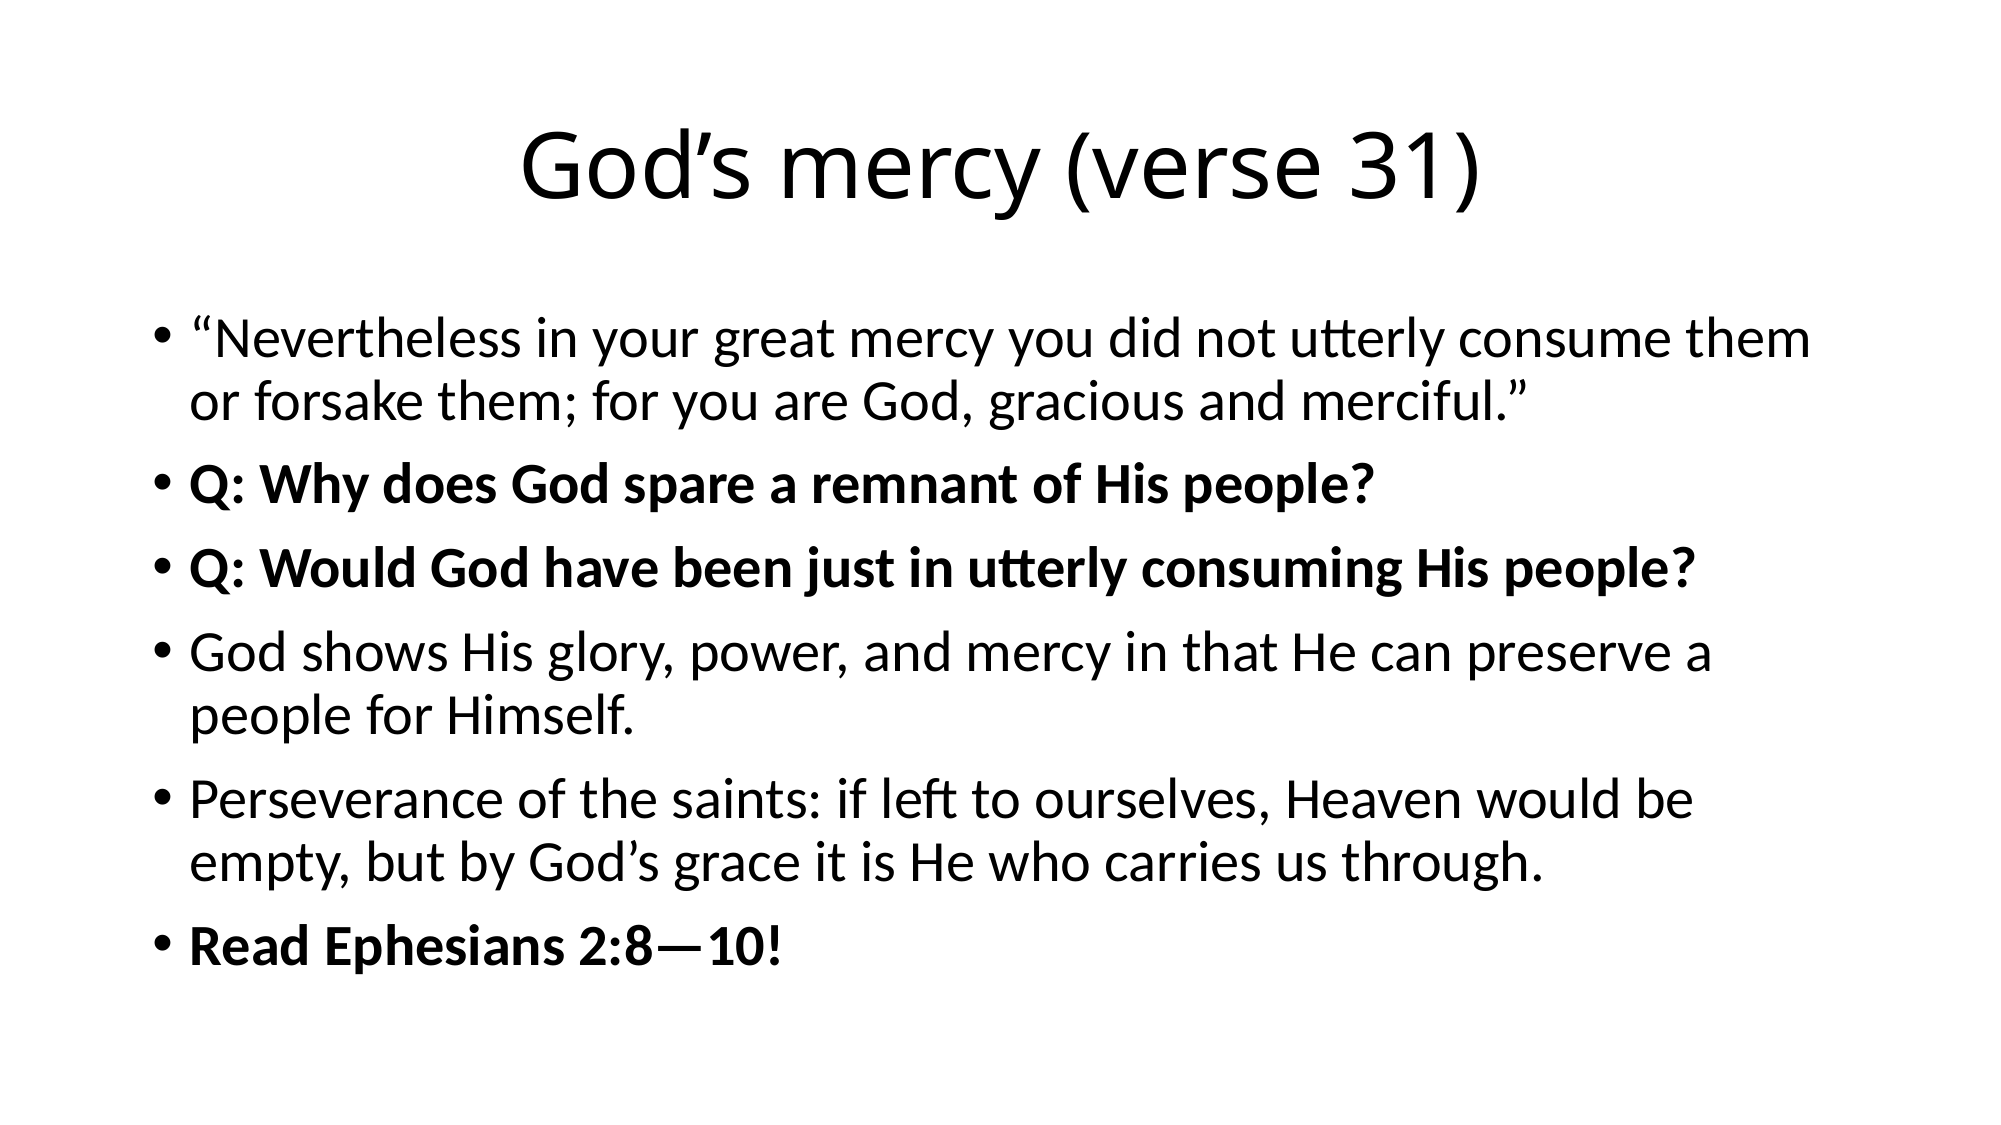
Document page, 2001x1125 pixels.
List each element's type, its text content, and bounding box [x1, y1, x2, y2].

title God’s mercy (verse 31) [137, 59, 1863, 278]
list “Nevertheless in your great mercy you did not utterly consume them or forsake them; for you are God, gracious and merciful.” Q: Why does God spare a remnant of His people? Q: Would God have been just in utterly consuming His people? God shows His glory, power, and mercy in that He can preserve a people for Himself. Perseverance of the saints: if left to ourselves, Heaven would be empty, but by God’s grace it is He who carries us through. Read Ephesians 2:8—10! [137, 299, 1863, 1014]
